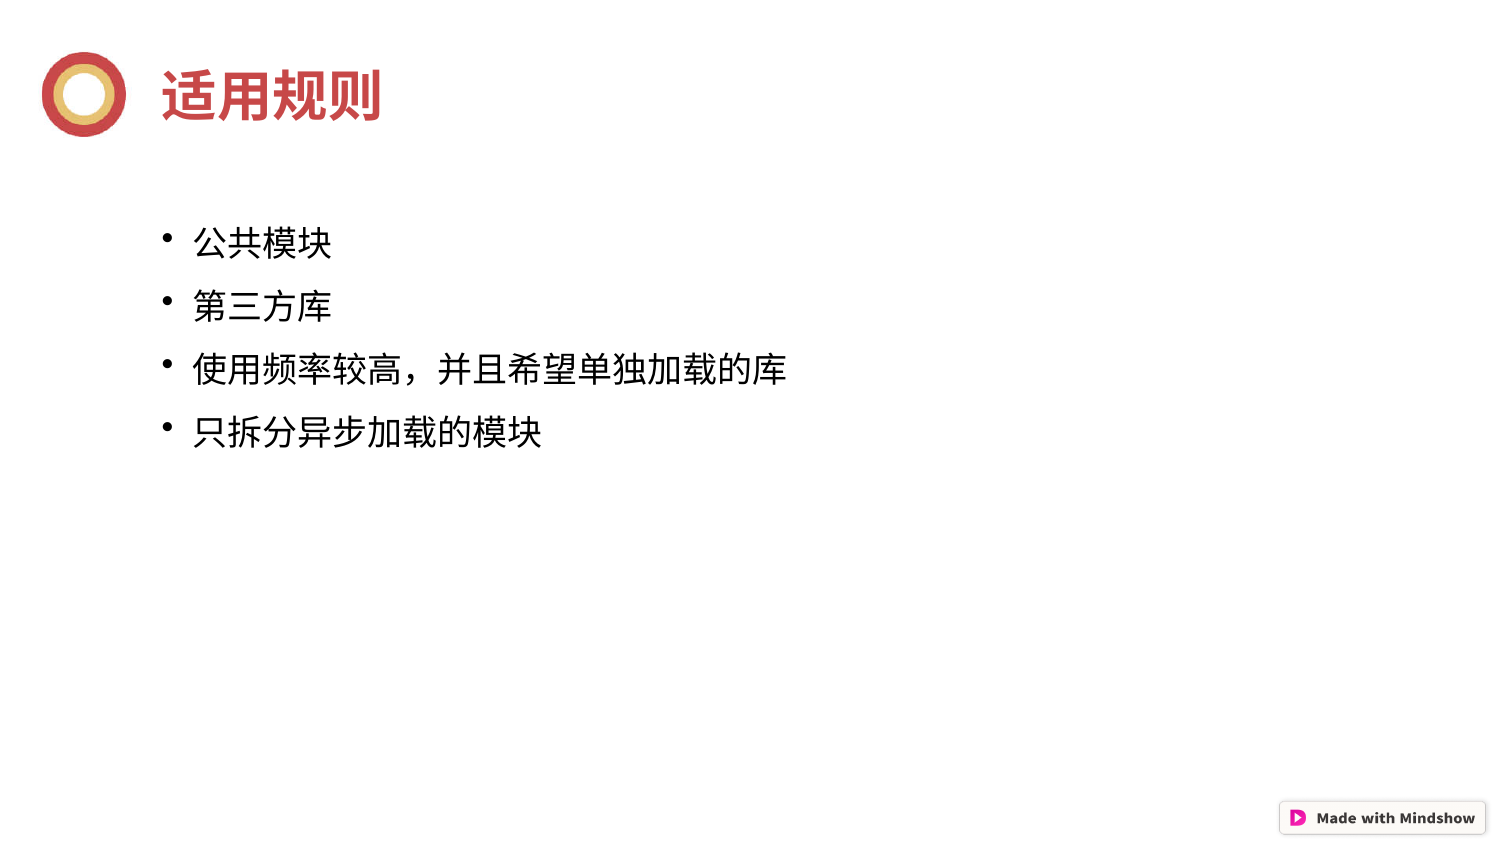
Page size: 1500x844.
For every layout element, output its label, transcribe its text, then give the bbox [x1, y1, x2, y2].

picture [0, 0, 1500, 190]
picture [1274, 795, 1493, 840]
text_box 公共模块 第三方库 使用频率较高，并且希望单独加载的库 只拆分异步加载的模块 [146, 192, 1413, 760]
